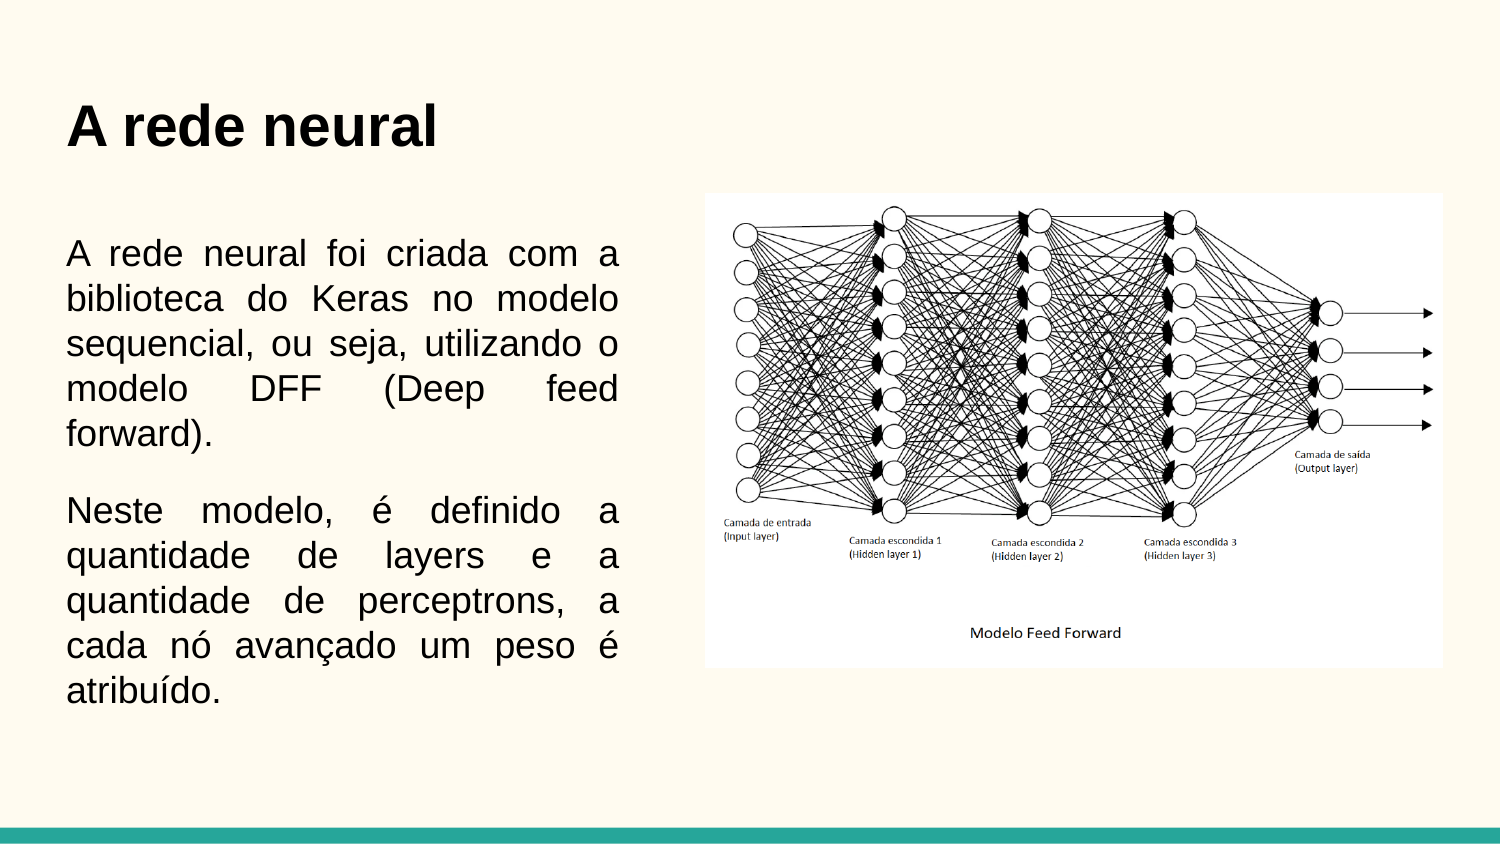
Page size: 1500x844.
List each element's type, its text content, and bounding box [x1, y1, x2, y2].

title A rede neural [51, 72, 1449, 174]
text_box A rede neural foi criada com a biblioteca do Keras no modelo sequencial, ou seja, utilizando o modelo DFF (Deep feed forward). [51, 213, 635, 469]
text_box Neste modelo, é definido a quantidade de layers e a quantidade de perceptrons, a cada nó avançado um peso é atribuído. [51, 471, 635, 727]
picture [704, 193, 1443, 668]
